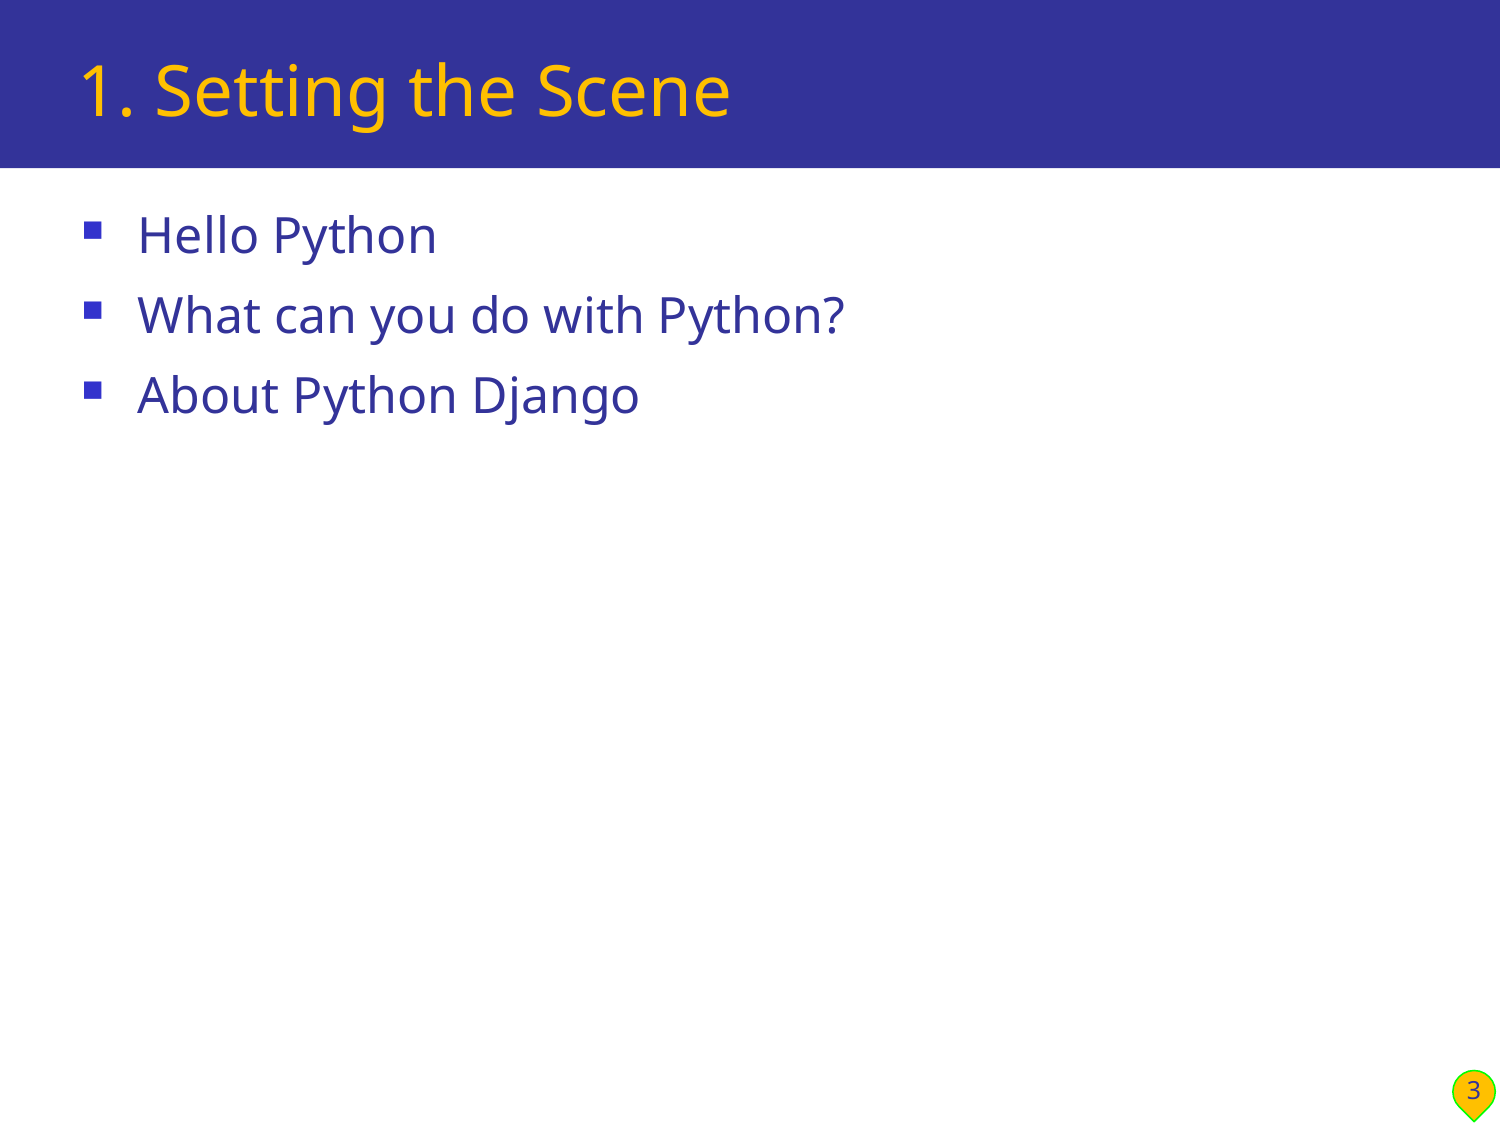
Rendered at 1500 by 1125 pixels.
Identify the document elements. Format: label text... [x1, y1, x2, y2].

list Hello Python What can you do with Python? About Python Django [66, 196, 1460, 1007]
footer 3 [1431, 1040, 1500, 1117]
title 1. Setting the Scene [61, 24, 1465, 139]
